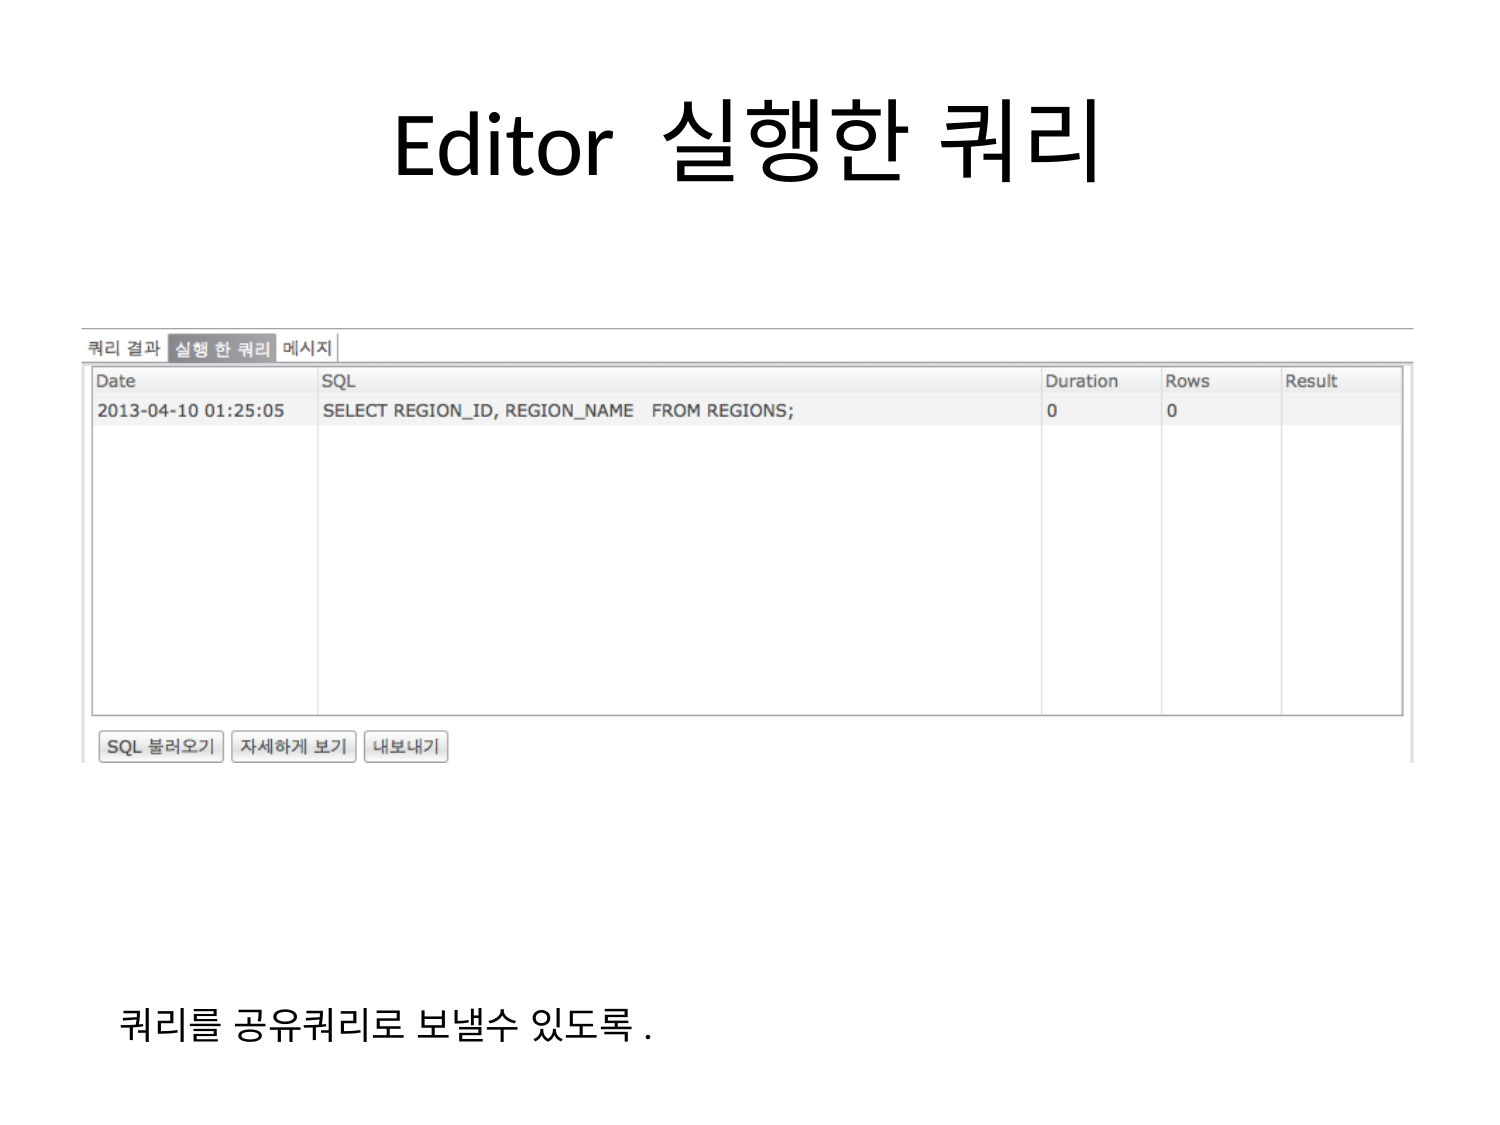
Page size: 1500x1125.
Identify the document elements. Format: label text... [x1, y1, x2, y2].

picture [79, 328, 1426, 764]
title Editor 실행한 쿼리 [75, 45, 1425, 233]
text_box 쿼리를 공유쿼리로 보낼수 있도록. [105, 994, 668, 1055]
